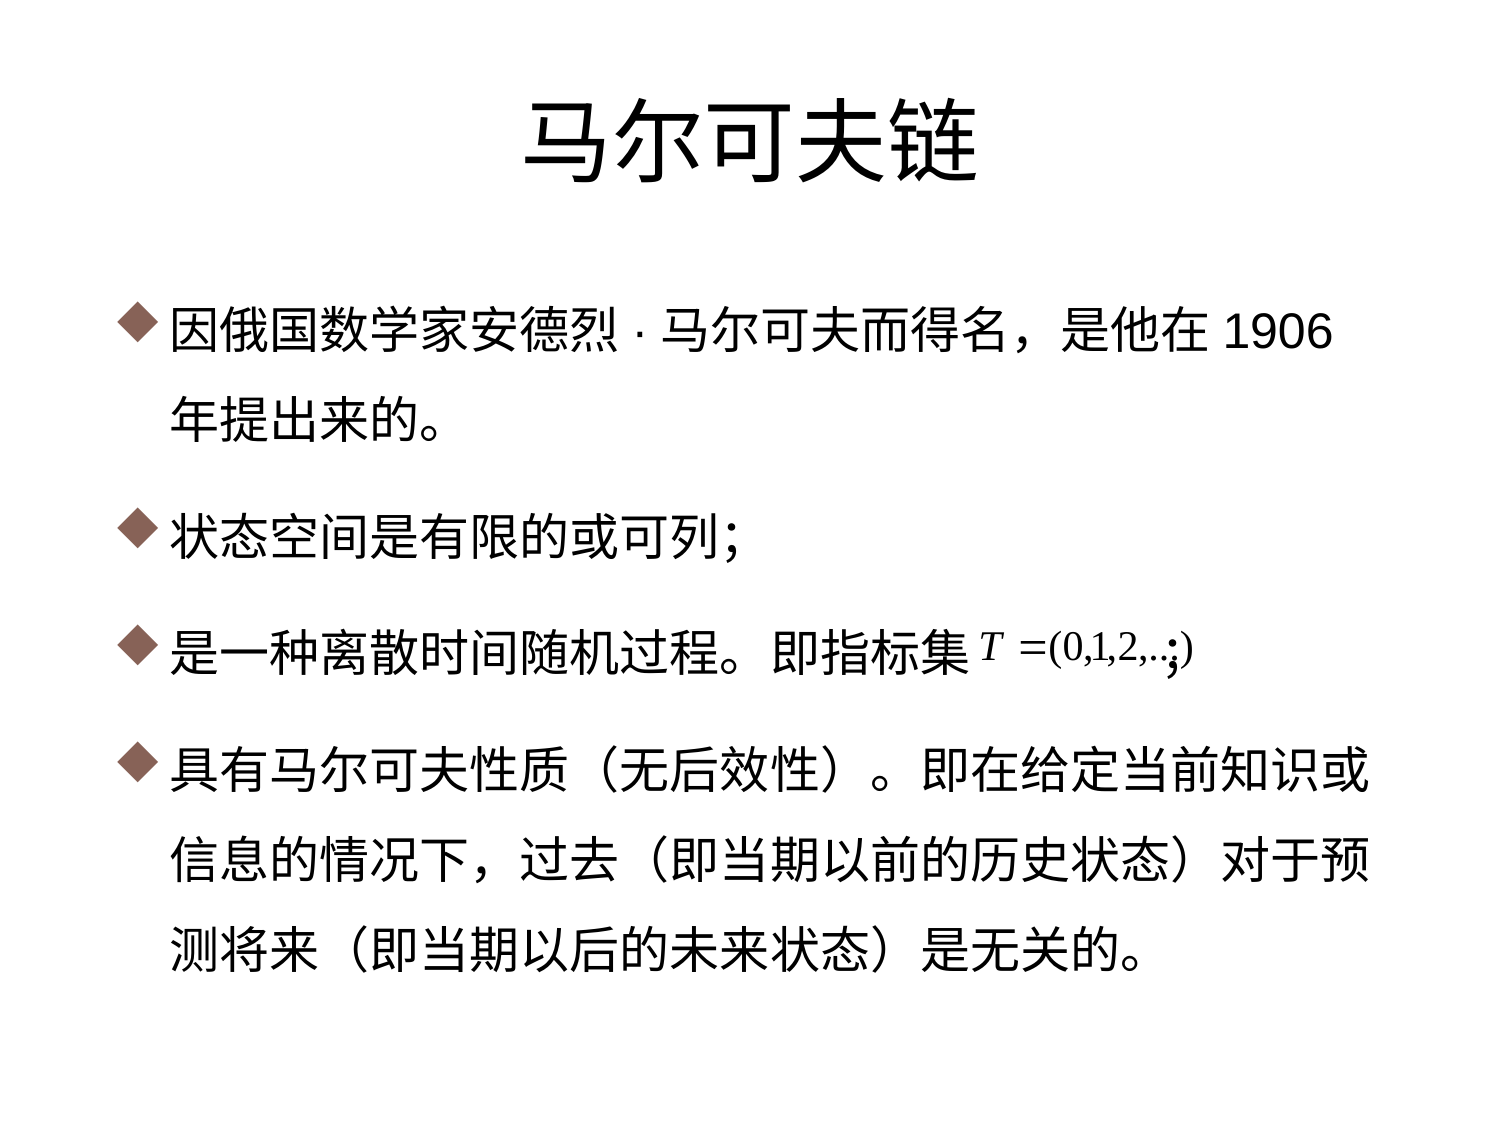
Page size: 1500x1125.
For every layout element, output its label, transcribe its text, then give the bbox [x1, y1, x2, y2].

title 马尔可夫链 [75, 45, 1425, 233]
picture [974, 621, 1202, 679]
text_box [804, 853, 932, 917]
list 因俄国数学家安德烈·马尔可夫而得名，是他在1906年提出来的。 状态空间是有限的或可列； 是一种离散时间随机过程。即指标集 ； 具有马尔可夫性质（无后效性）。即在给定当前知识或信息的情况下，过去（即当期以前的历史状态）对于预测将来（即当期以后的未来状态）是无关的。 [98, 260, 1399, 922]
